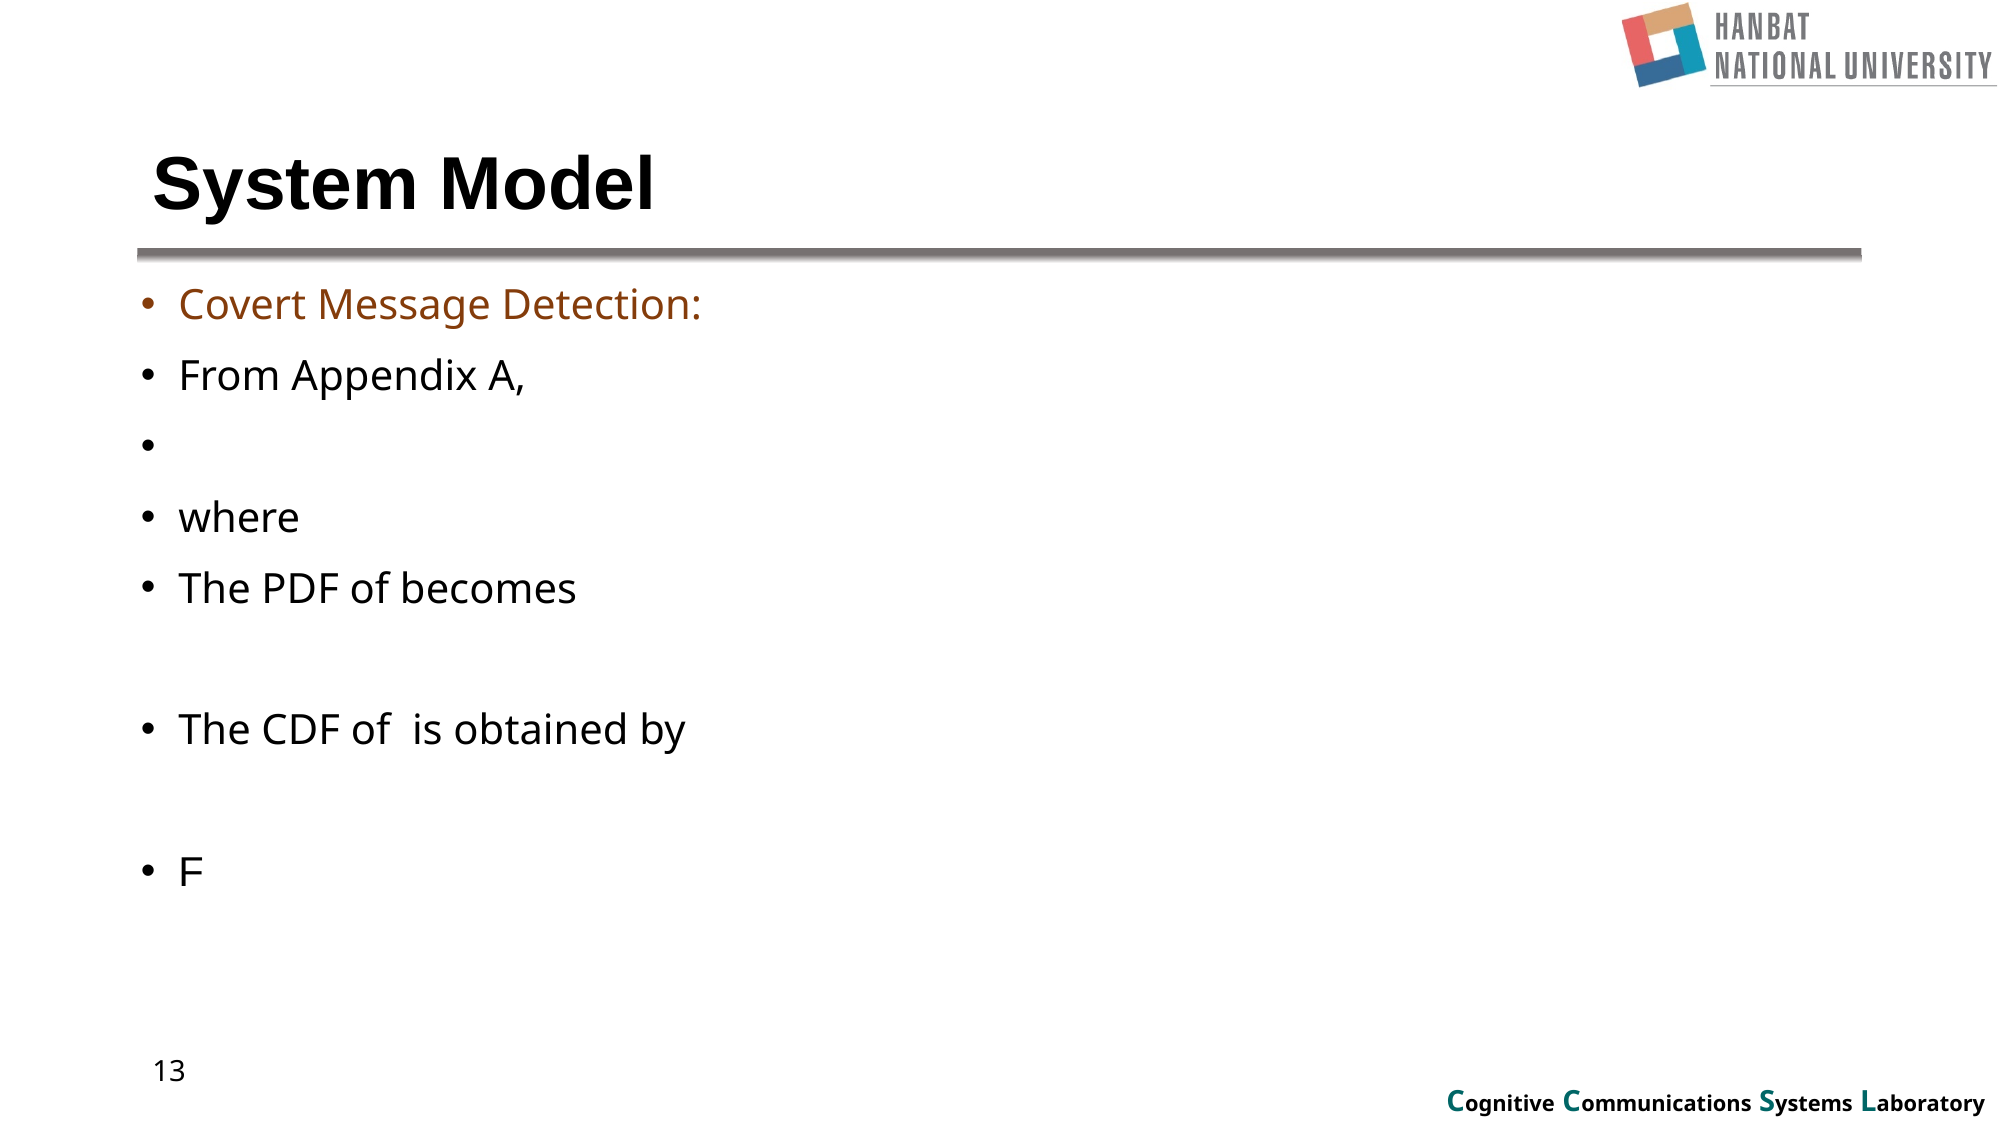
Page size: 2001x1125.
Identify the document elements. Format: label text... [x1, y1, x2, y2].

slide_number 13 [137, 1042, 357, 1103]
picture [1621, 2, 1998, 90]
title System Model [137, 129, 1863, 242]
